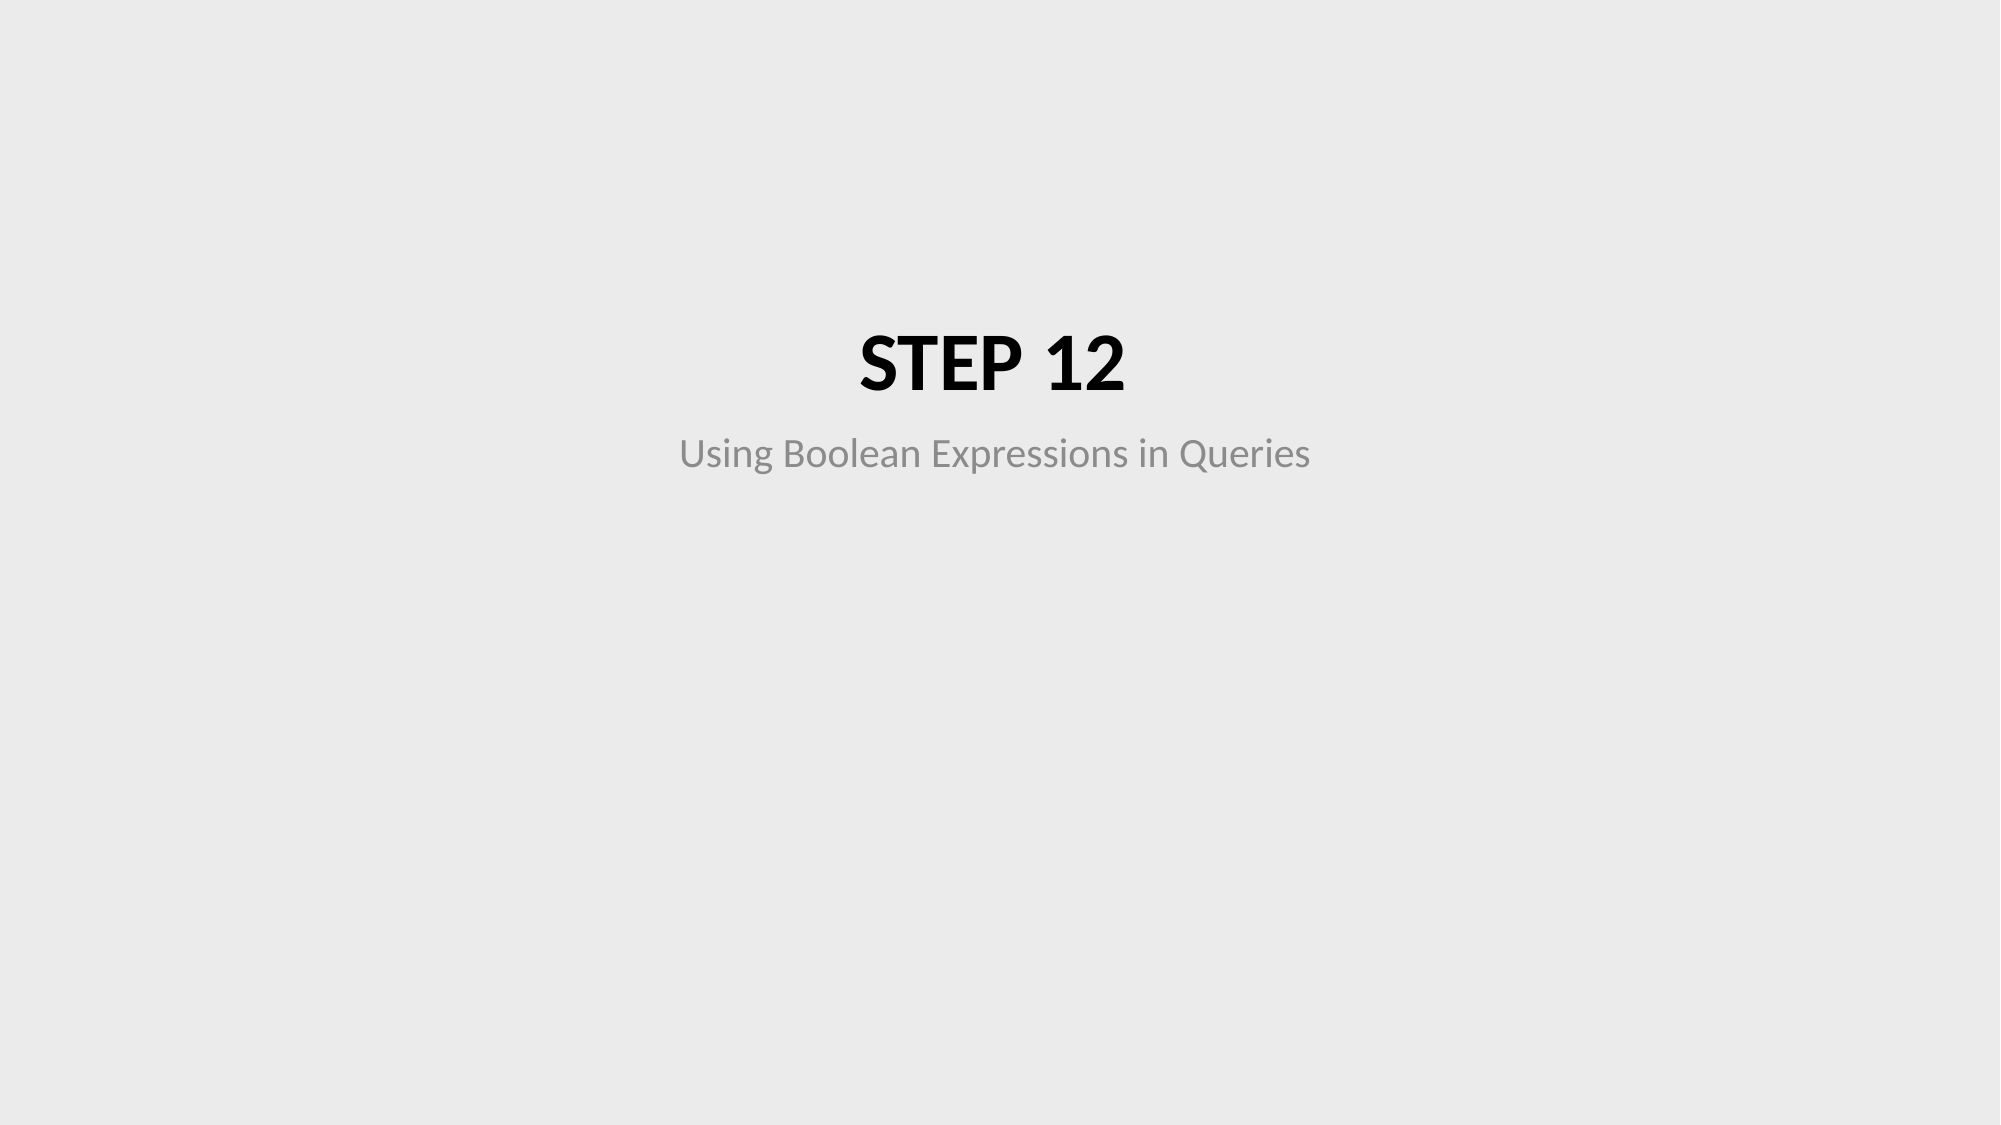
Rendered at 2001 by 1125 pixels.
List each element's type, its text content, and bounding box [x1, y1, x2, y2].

title Step 12 [844, 299, 1156, 412]
list Using Boolean Expressions in Queries [664, 412, 1336, 484]
